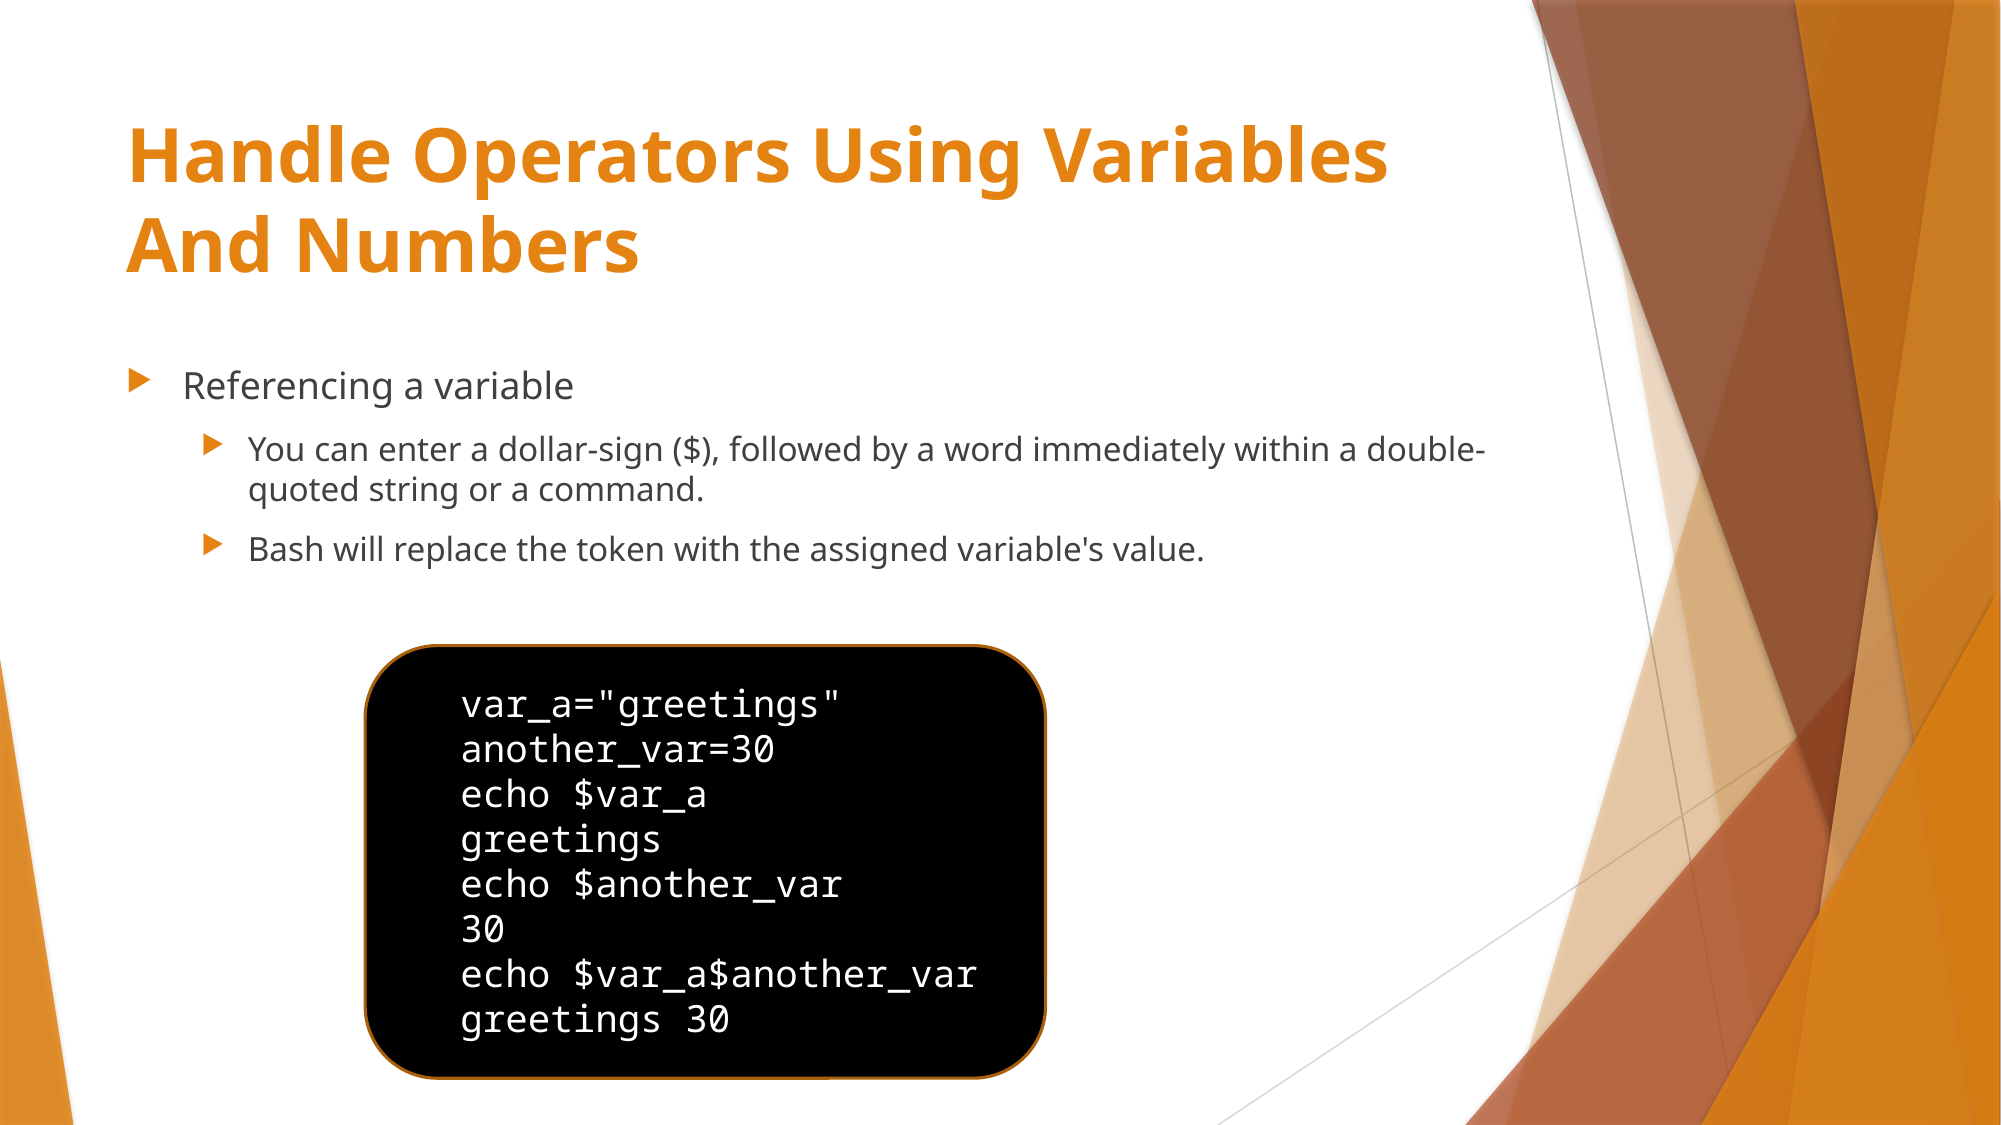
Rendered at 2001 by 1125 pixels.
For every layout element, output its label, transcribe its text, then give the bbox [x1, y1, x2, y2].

text_box var_a="greetings" another_var=30 echo $var_a greetings echo $another_var 30 echo $var_a$another_var greetings 30 [445, 672, 1477, 1093]
title Handle Operators Using Variables And Numbers [111, 99, 1522, 317]
list Referencing a variable You can enter a dollar-sign ($), followed by a word immediately within a double-quoted string or a command. Bash will replace the token with the assigned variable's value. [111, 354, 1522, 992]
text_box [363, 992, 445, 1080]
